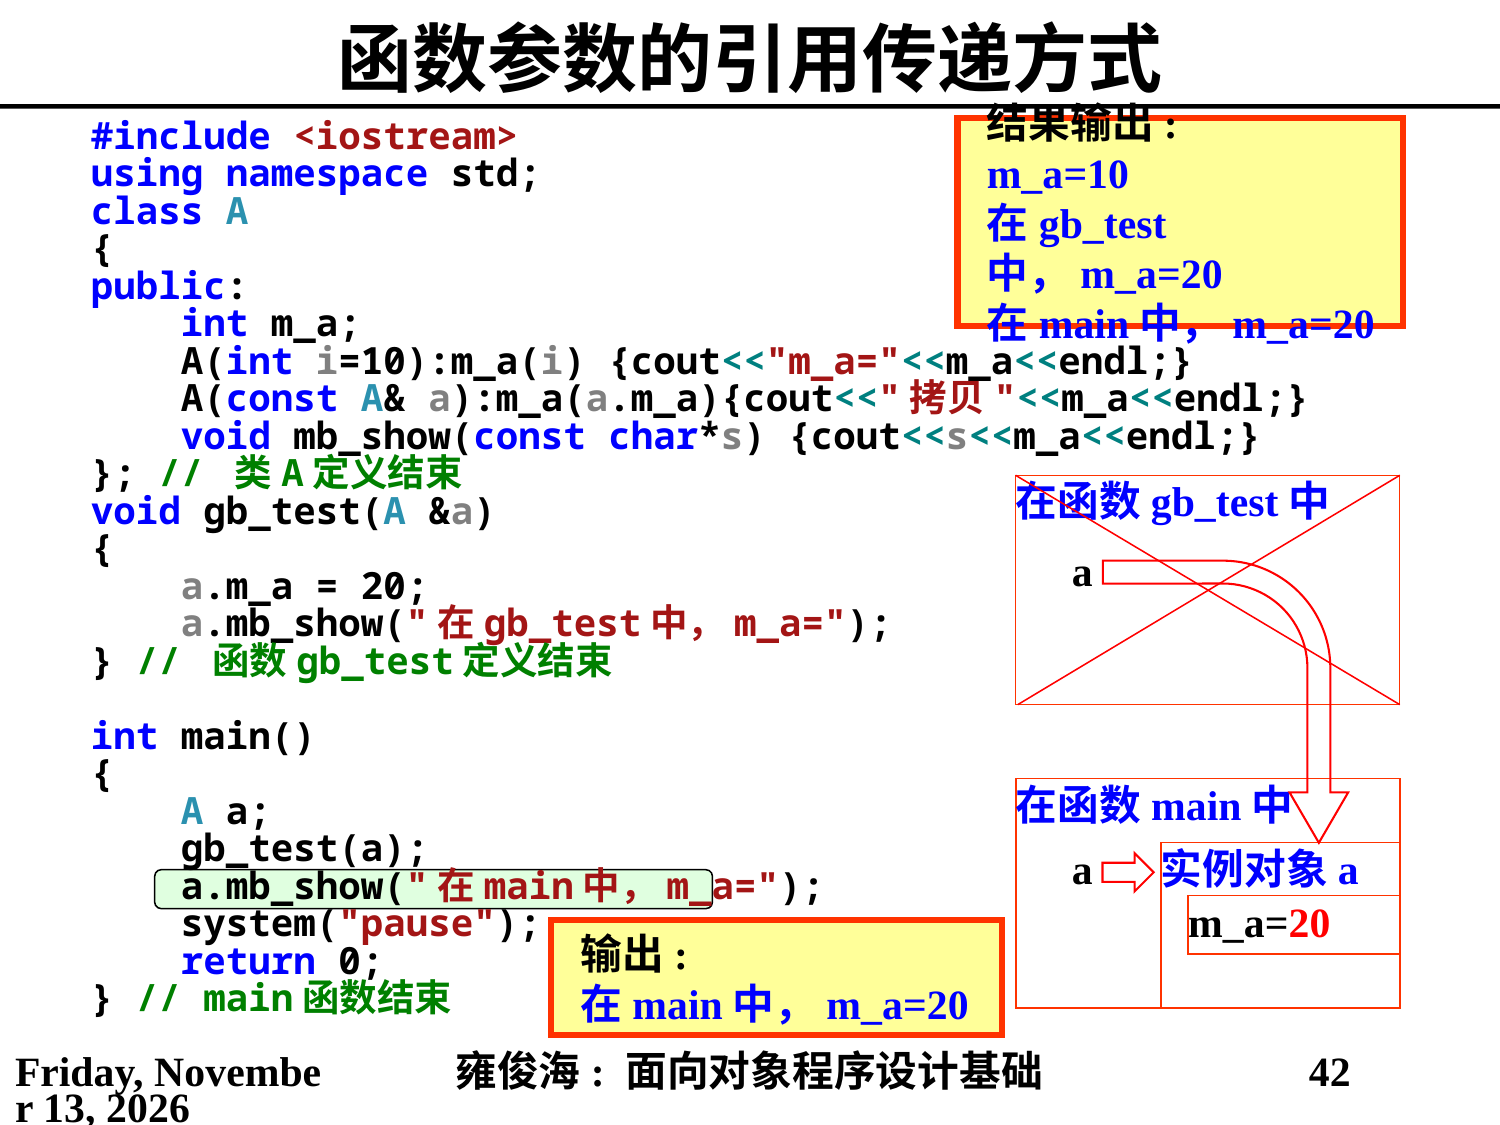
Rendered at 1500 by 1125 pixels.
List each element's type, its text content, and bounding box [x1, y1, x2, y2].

footer 雍俊海: 面向对象程序设计基础 [337, 1042, 1161, 1103]
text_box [1015, 475, 1400, 705]
list #include <iostream> using namespace std; class A { public: int m_a; A(int i=10):m_a(i) {cout<<"m_a="<<m_a<<endl;} A(const A& a):m_a(a.m_a){cout<<"拷贝"<<m_a<<endl;} void mb_show(const char*s) {cout<<s<<m_a<<endl;} }; // 类A定义结束 void gb_test(A &a) { a.m_a = 20; a.mb_show("在gb_test中，m_a="); } // 函数gb_test定义结束 int main() { A a; gb_test(a); a.mb_show("在main中，m_a="); system("pause"); return 0; } // main函数结束 [75, 111, 1425, 1042]
text_box 在函数main中 [1015, 778, 1400, 1009]
text_box [1101, 850, 1156, 894]
title 函数参数的引用传递方式 [0, 0, 1500, 106]
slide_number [0, 1042, 337, 1103]
title 函数参数的引用传递方式 [0, 107, 1500, 112]
text_box [1287, 705, 1350, 845]
text_box a [1054, 842, 1110, 902]
text_box 结果输出: m_a=10 在gb_test中，m_a=20 在main中，m_a=20 [957, 117, 1404, 326]
slide_number 42 [1161, 1042, 1499, 1103]
text_box 输出: 在main中，m_a=20 [551, 920, 1003, 1036]
